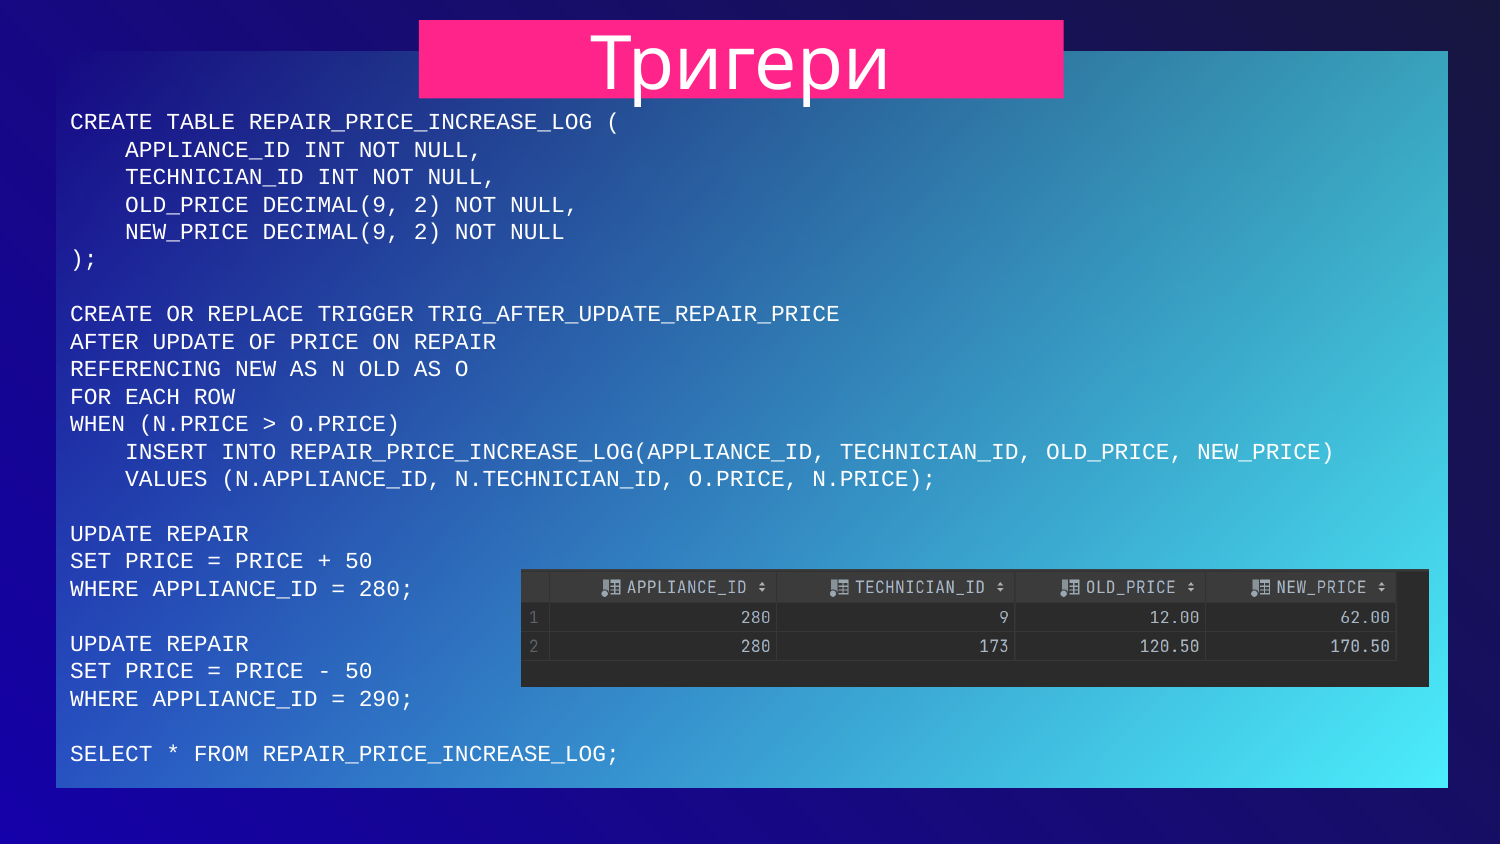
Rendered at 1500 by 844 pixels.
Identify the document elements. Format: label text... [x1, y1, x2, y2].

list CREATE TABLE REPAIR_PRICE_INCREASE_LOG ( APPLIANCE_ID INT NOT NULL, TECHNICIAN_ID INT NOT NULL, OLD_PRICE DECIMAL(9, 2) NOT NULL, NEW_PRICE DECIMAL(9, 2) NOT NULL ); CREATE OR REPLACE TRIGGER TRIG_AFTER_UPDATE_REPAIR_PRICE AFTER UPDATE OF PRICE ON REPAIR REFERENCING NEW AS N OLD AS O FOR EACH ROW WHEN (N.PRICE > O.PRICE) INSERT INTO REPAIR_PRICE_INCREASE_LOG(APPLIANCE_ID, TECHNICIAN_ID, OLD_PRICE, NEW_PRICE) VALUES (N.APPLIANCE_ID, N.TECHNICIAN_ID, O.PRICE, N.PRICE); UPDATE REPAIR SET PRICE = PRICE + 50 WHERE APPLIANCE_ID = 280; UPDATE REPAIR SET PRICE = PRICE - 50 WHERE APPLIANCE_ID = 290; SELECT * FROM REPAIR_PRICE_INCREASE_LOG; [55, 91, 1445, 557]
picture [521, 569, 1429, 688]
title Тригери [418, 20, 1064, 91]
